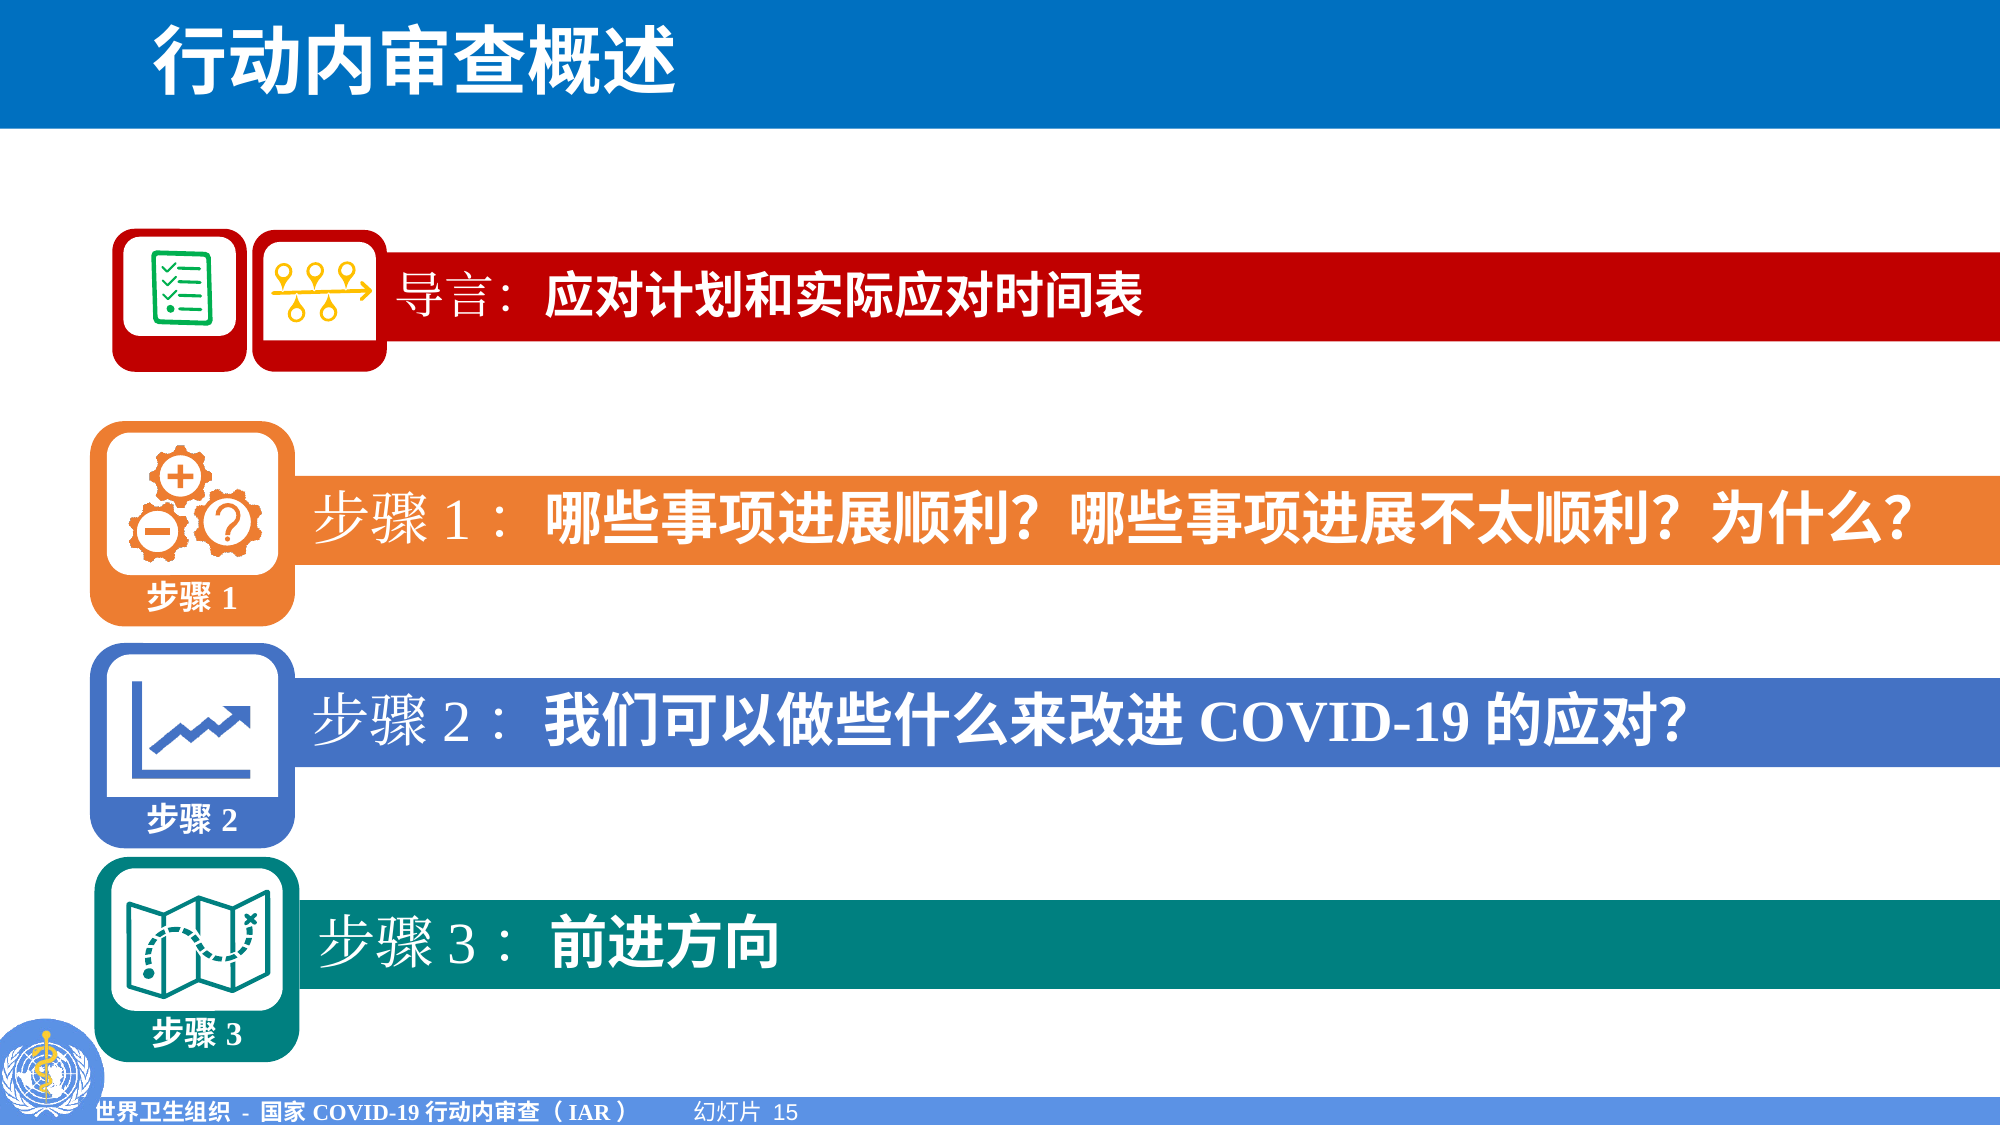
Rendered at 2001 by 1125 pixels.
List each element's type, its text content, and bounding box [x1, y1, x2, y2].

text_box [94, 856, 300, 1063]
text_box 步骤3：前进方向 [300, 899, 2000, 990]
text_box 步骤1：哪些事项进展顺利？哪些事项进展不太顺利？为什么？ [295, 475, 2000, 566]
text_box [89, 421, 295, 627]
text_box 导言：应对计划和实际应对时间表 [387, 251, 2000, 342]
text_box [89, 643, 295, 849]
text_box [252, 229, 387, 372]
picture [0, 1005, 158, 1125]
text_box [112, 228, 247, 372]
title 行动内审查概述 [137, 6, 1863, 122]
text_box 步骤2：我们可以做些什么来改进COVID-19的应对？ [295, 677, 2000, 768]
